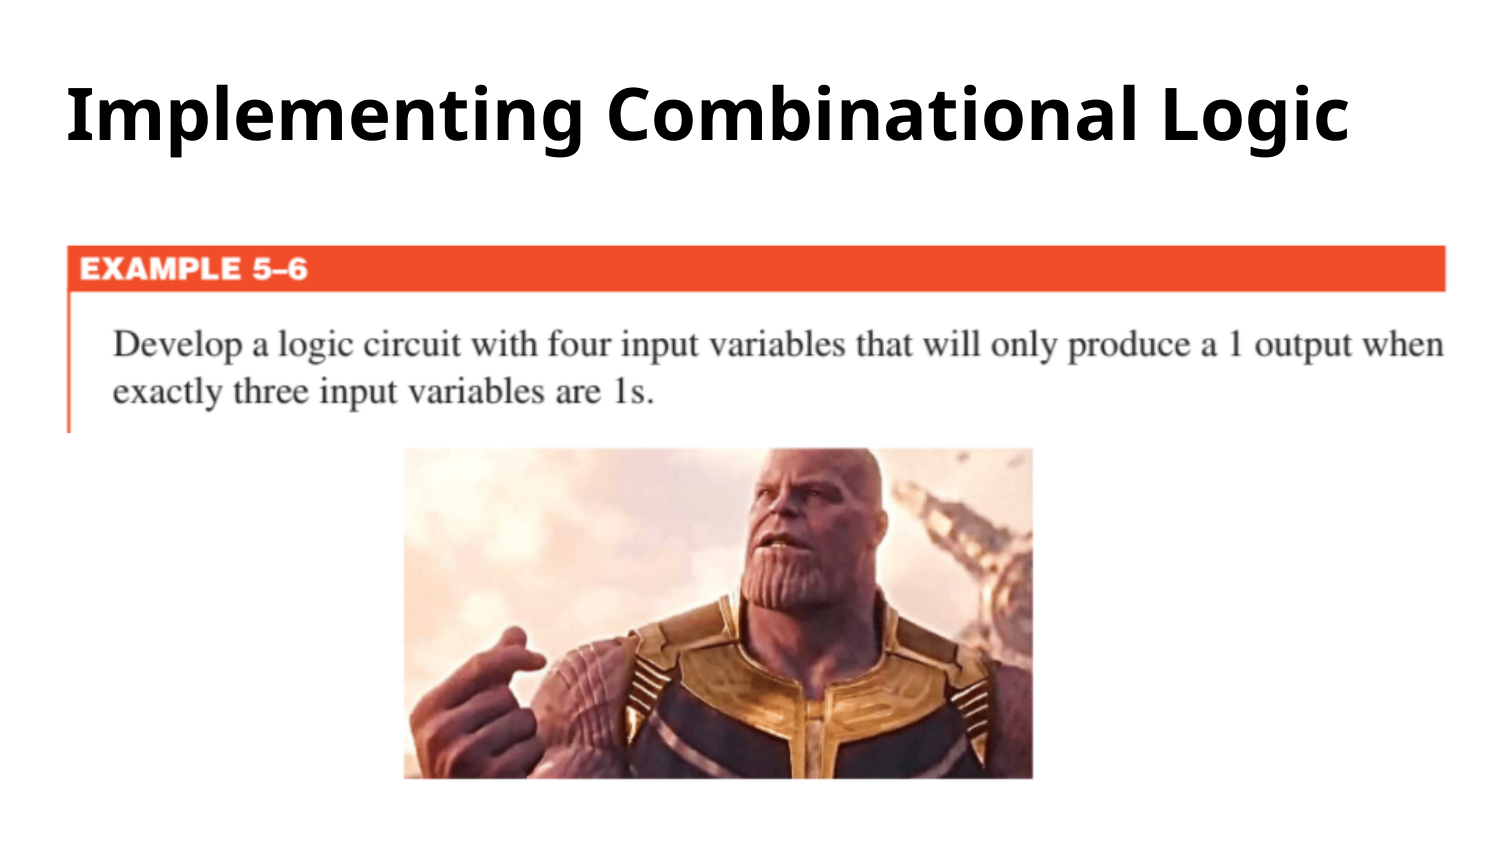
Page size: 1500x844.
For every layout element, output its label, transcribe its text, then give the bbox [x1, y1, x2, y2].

picture [50, 224, 1482, 433]
picture [388, 439, 1049, 799]
title Implementing Combinational Logic [51, 48, 1449, 180]
